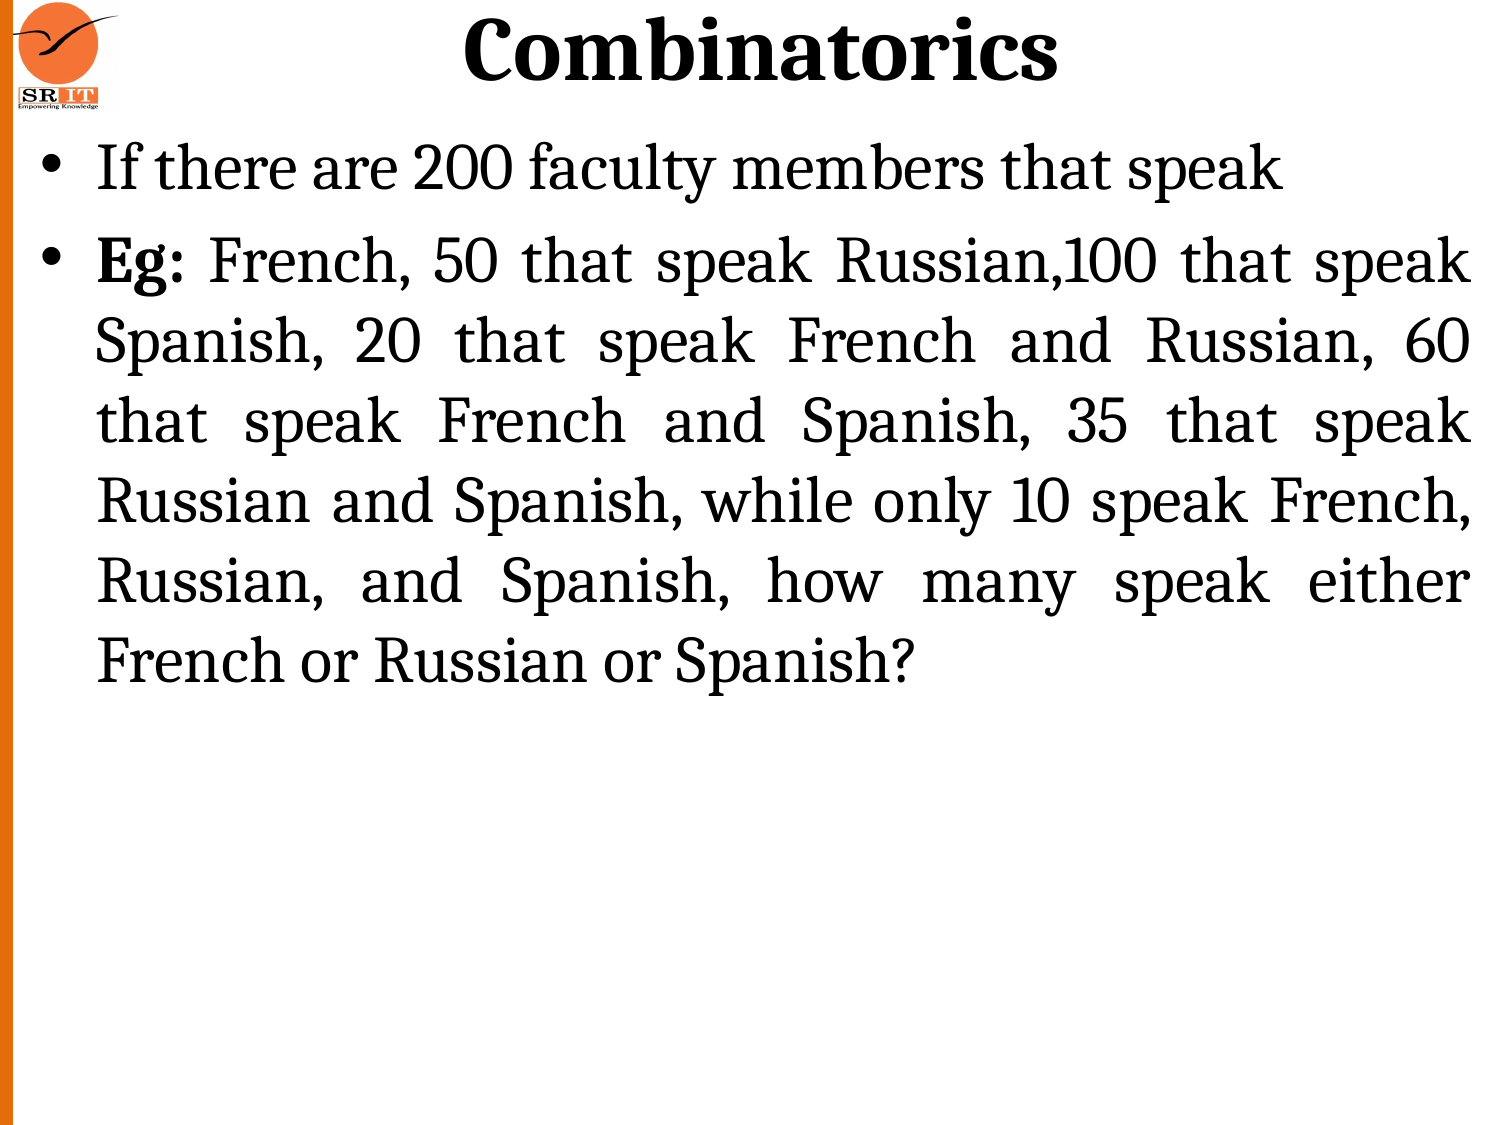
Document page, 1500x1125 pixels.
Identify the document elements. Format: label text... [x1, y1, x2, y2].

list If there are 200 faculty members that speak Eg: French, 50 that speak Russian,100 that speak Spanish, 20 that speak French and Russian, 60 that speak French and Spanish, 35 that speak Russian and Spanish, while only 10 speak French, Russian, and Spanish, how many speak either French or Russian or Spanish? [24, 114, 1488, 1043]
picture [13, 0, 119, 113]
title Combinatorics [24, 0, 1500, 88]
